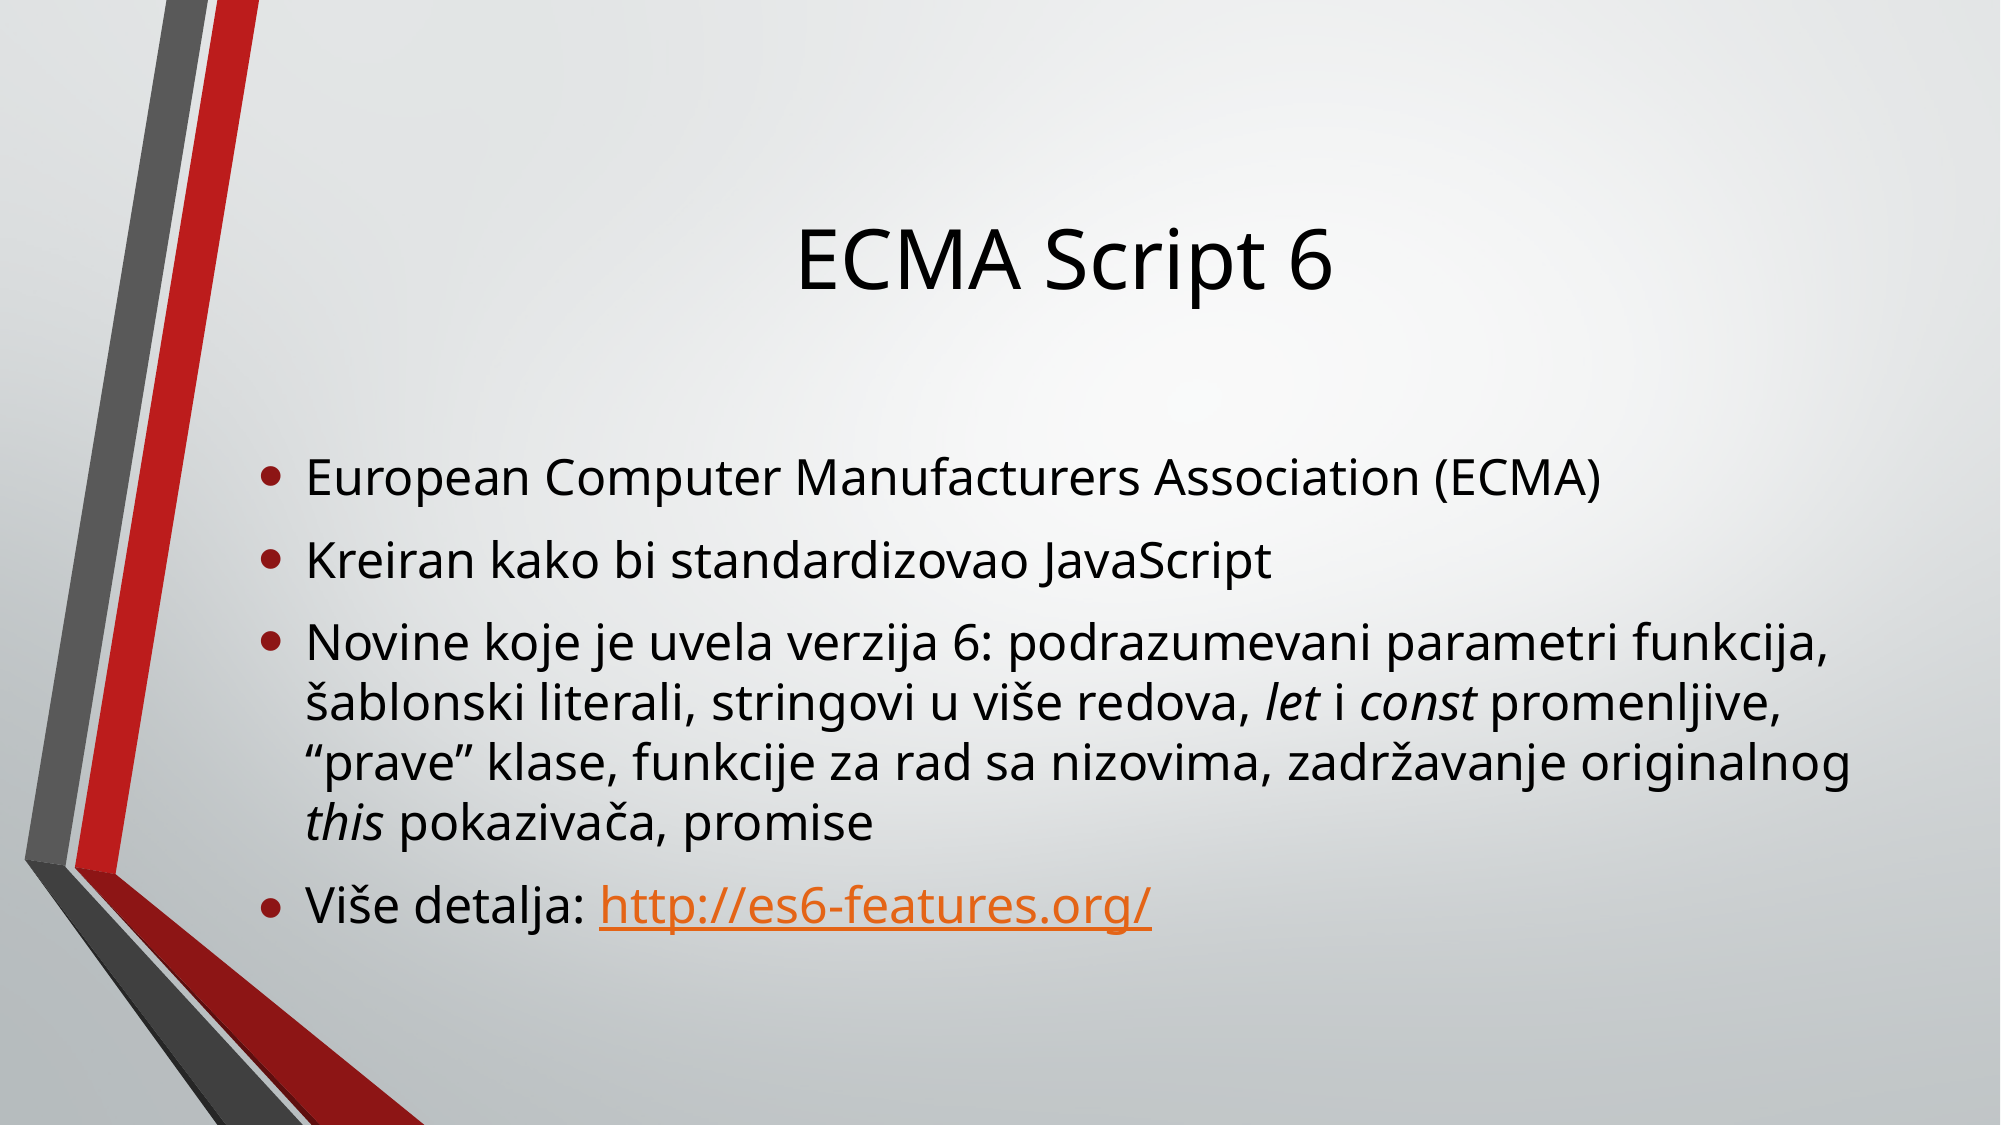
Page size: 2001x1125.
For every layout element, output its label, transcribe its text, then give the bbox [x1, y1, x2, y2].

title ECMA Script 6 [243, 112, 1887, 400]
list European Computer Manufacturers Association (ECMA) Kreiran kako bi standardizovao JavaScript Novine koje je uvela verzija 6: podrazumevani parametri funkcija, šablonski literali, stringovi u više redova, let i const promenljive, “prave” klase, funkcije za rad sa nizovima, zadržavanje originalnog this pokazivača, promise Više detalja: http://es6-features.org/ [243, 437, 1887, 950]
